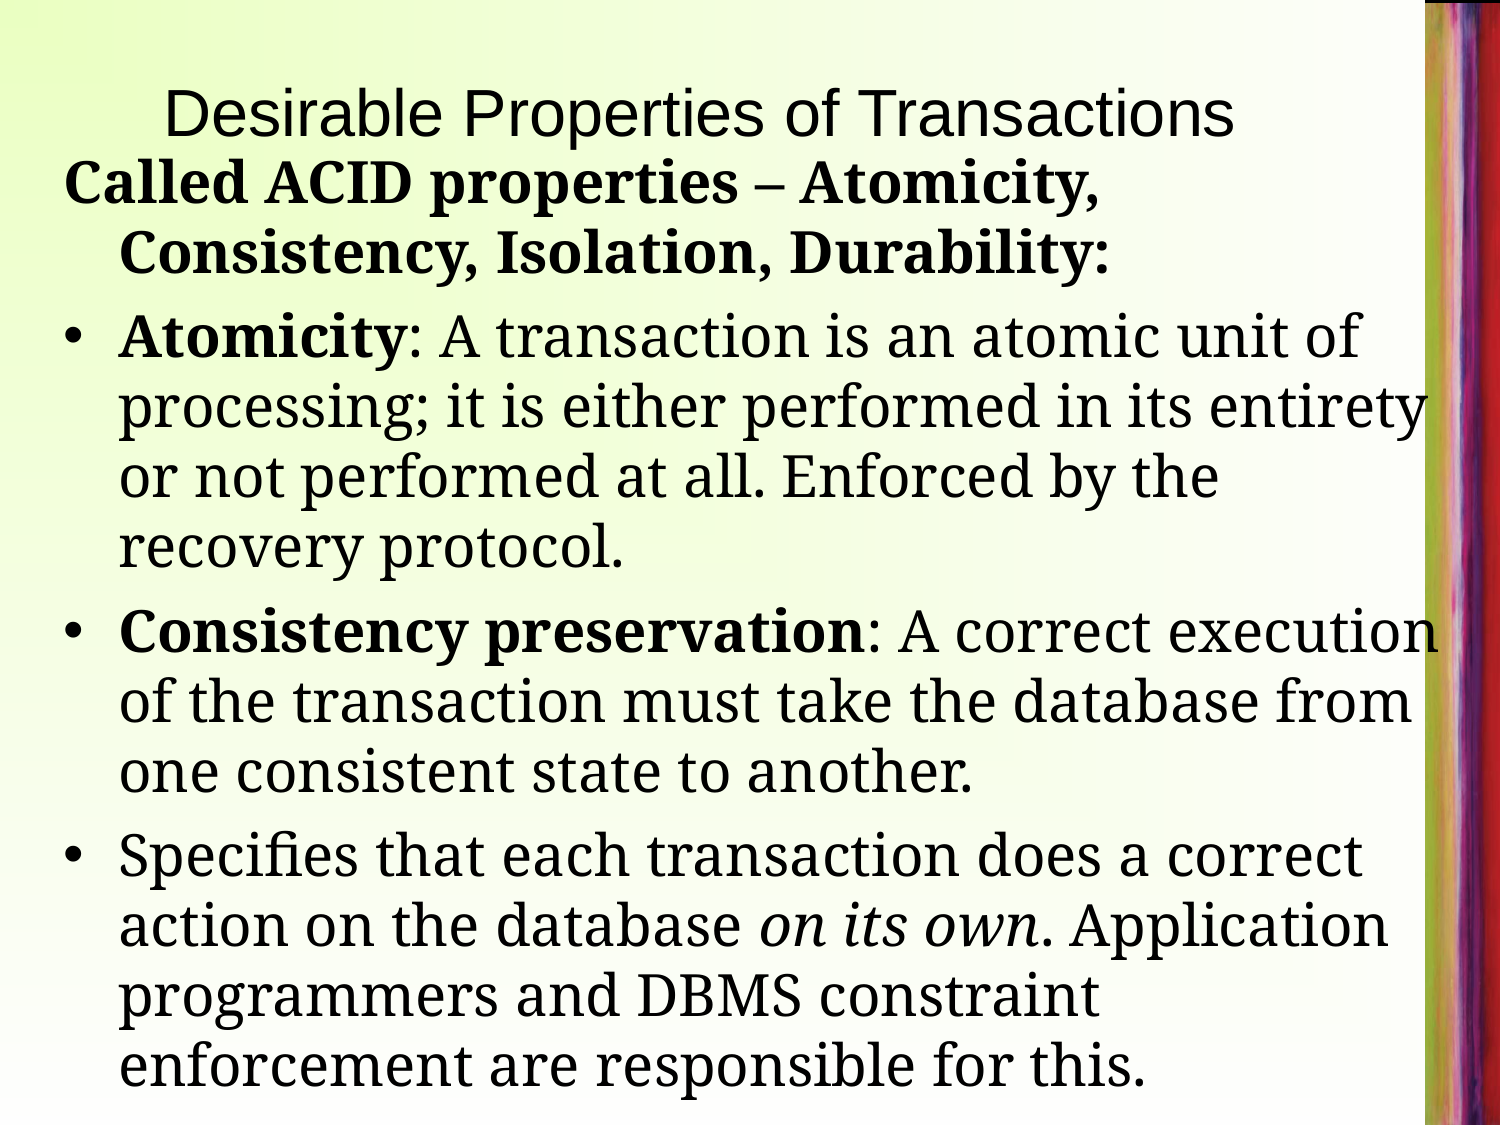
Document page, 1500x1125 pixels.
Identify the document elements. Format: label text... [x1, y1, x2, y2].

title Desirable Properties of Transactions [46, 15, 1355, 204]
picture [0, 0, 1500, 1125]
list Called ACID properties – Atomicity, Consistency, Isolation, Durability: Atomicity: A transaction is an atomic unit of processing; it is either performed in its entirety or not performed at all. Enforced by the recovery protocol. Consistency preservation: A correct execution of the transaction must take the database from one consistent state to another. Specifies that each transaction does a correct action on the database on its own. Application programmers and DBMS constraint enforcement are responsible for this. [47, 137, 1483, 1110]
